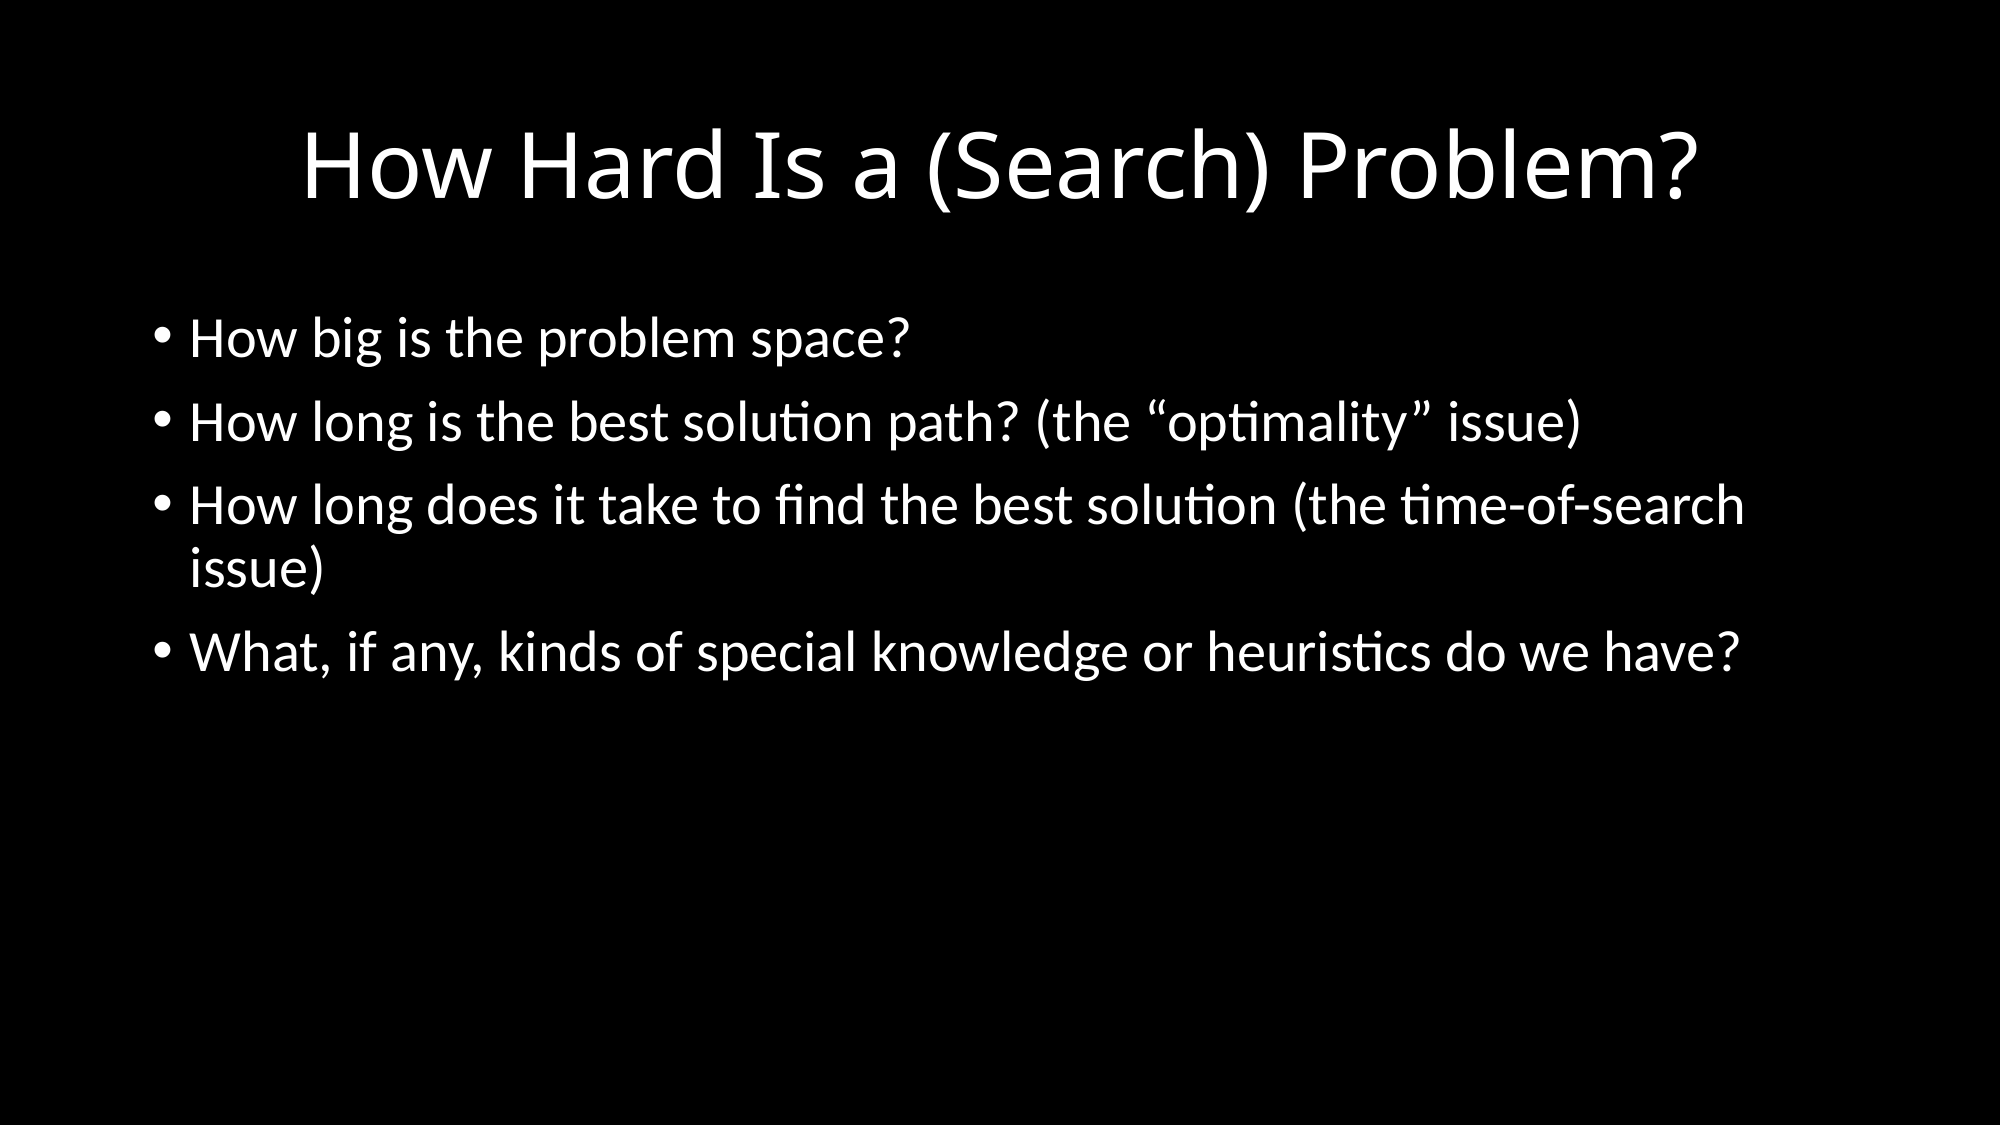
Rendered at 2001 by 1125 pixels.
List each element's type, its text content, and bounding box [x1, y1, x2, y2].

title How Hard Is a (Search) Problem? [137, 59, 1863, 278]
list How big is the problem space? How long is the best solution path? (the “optimality” issue) How long does it take to find the best solution (the time-of-search issue) What, if any, kinds of special knowledge or heuristics do we have? [137, 299, 1863, 1014]
